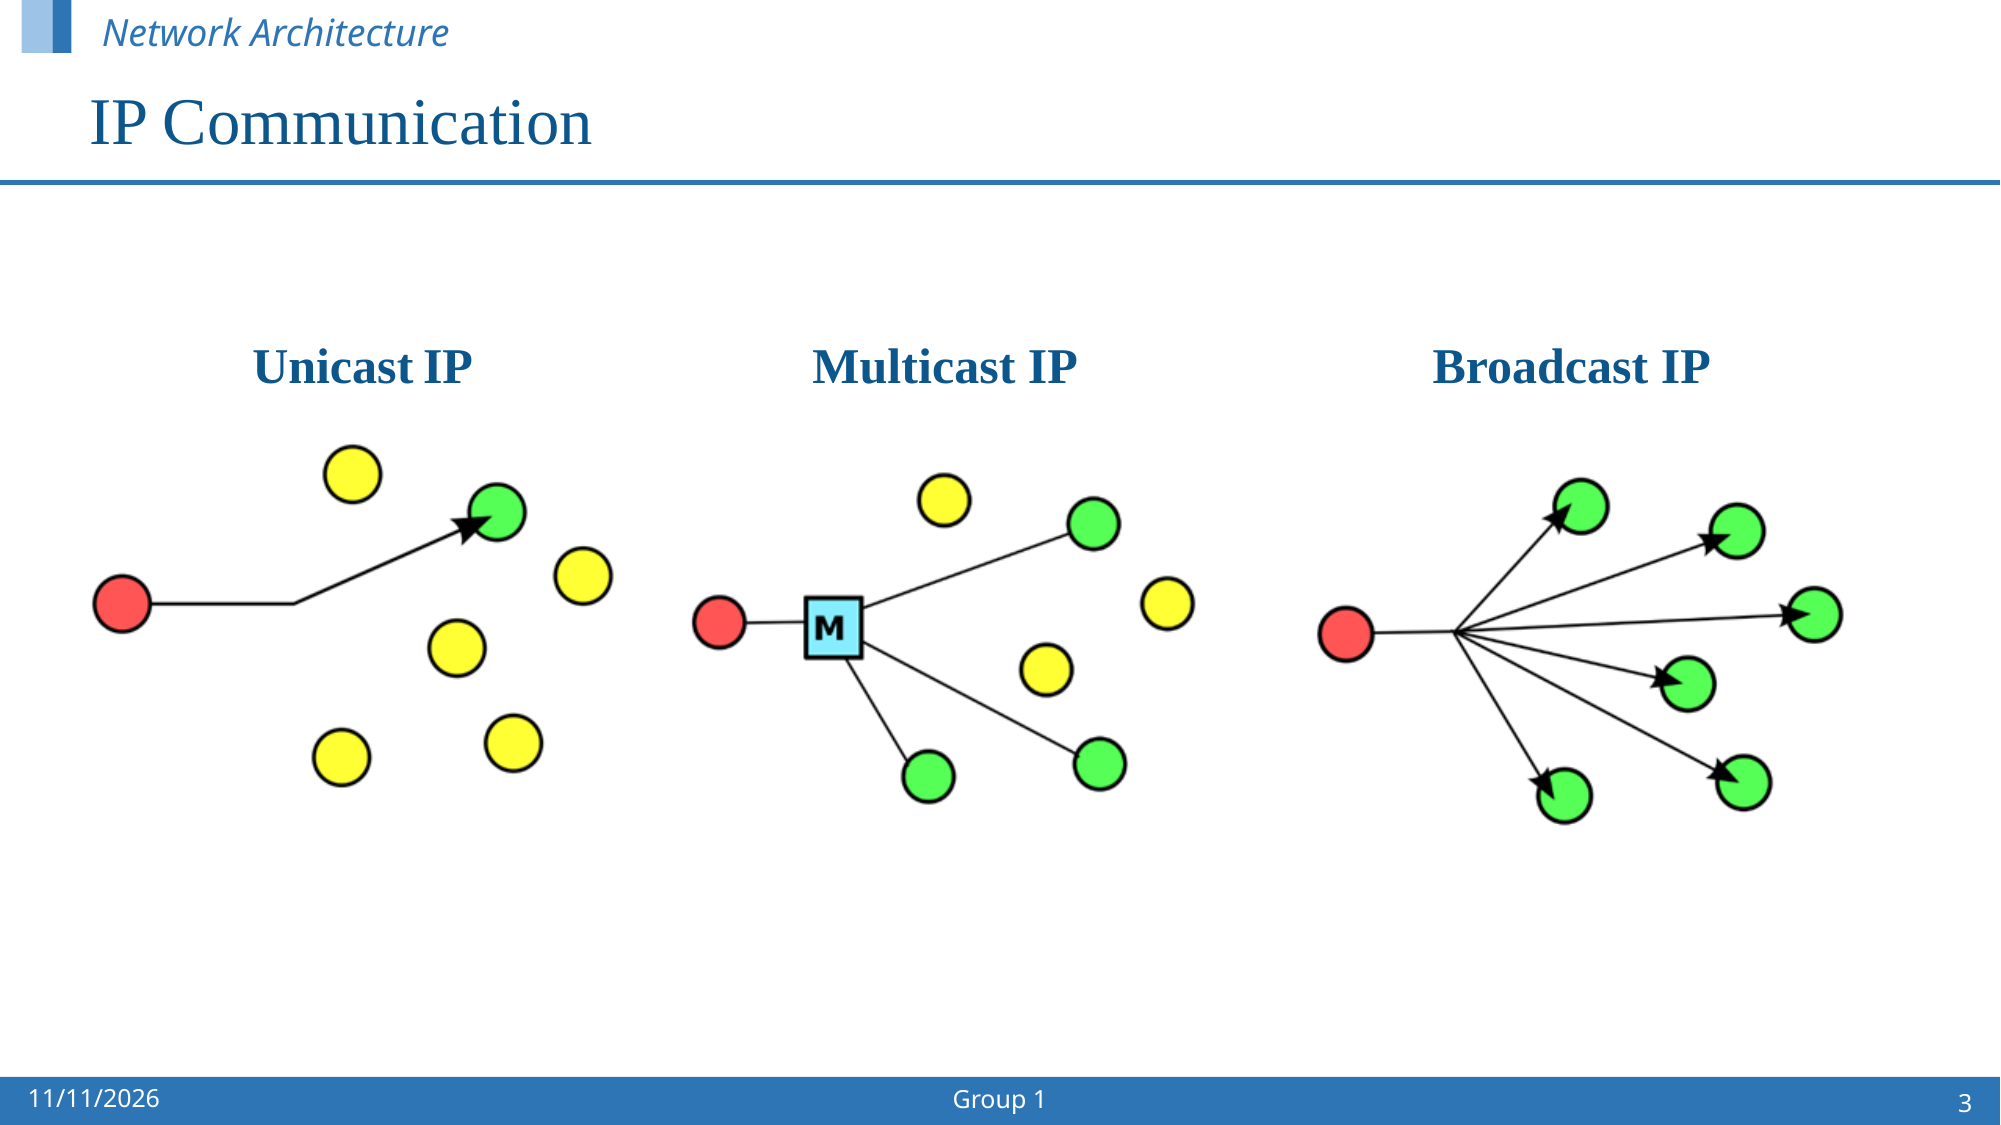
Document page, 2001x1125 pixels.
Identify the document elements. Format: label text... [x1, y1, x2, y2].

text_box Multicast IP [797, 326, 1191, 402]
slide_number 3 [1887, 1079, 1988, 1125]
text_box Broadcast IP [1418, 326, 1817, 402]
footer Group 1 [662, 1077, 1338, 1124]
picture [1247, 464, 1894, 835]
list Network Architecture [86, 6, 818, 53]
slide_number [12, 1076, 463, 1123]
title IP Communication [74, 77, 1493, 168]
text_box Unicast IP [237, 326, 570, 402]
picture [27, 437, 1241, 855]
